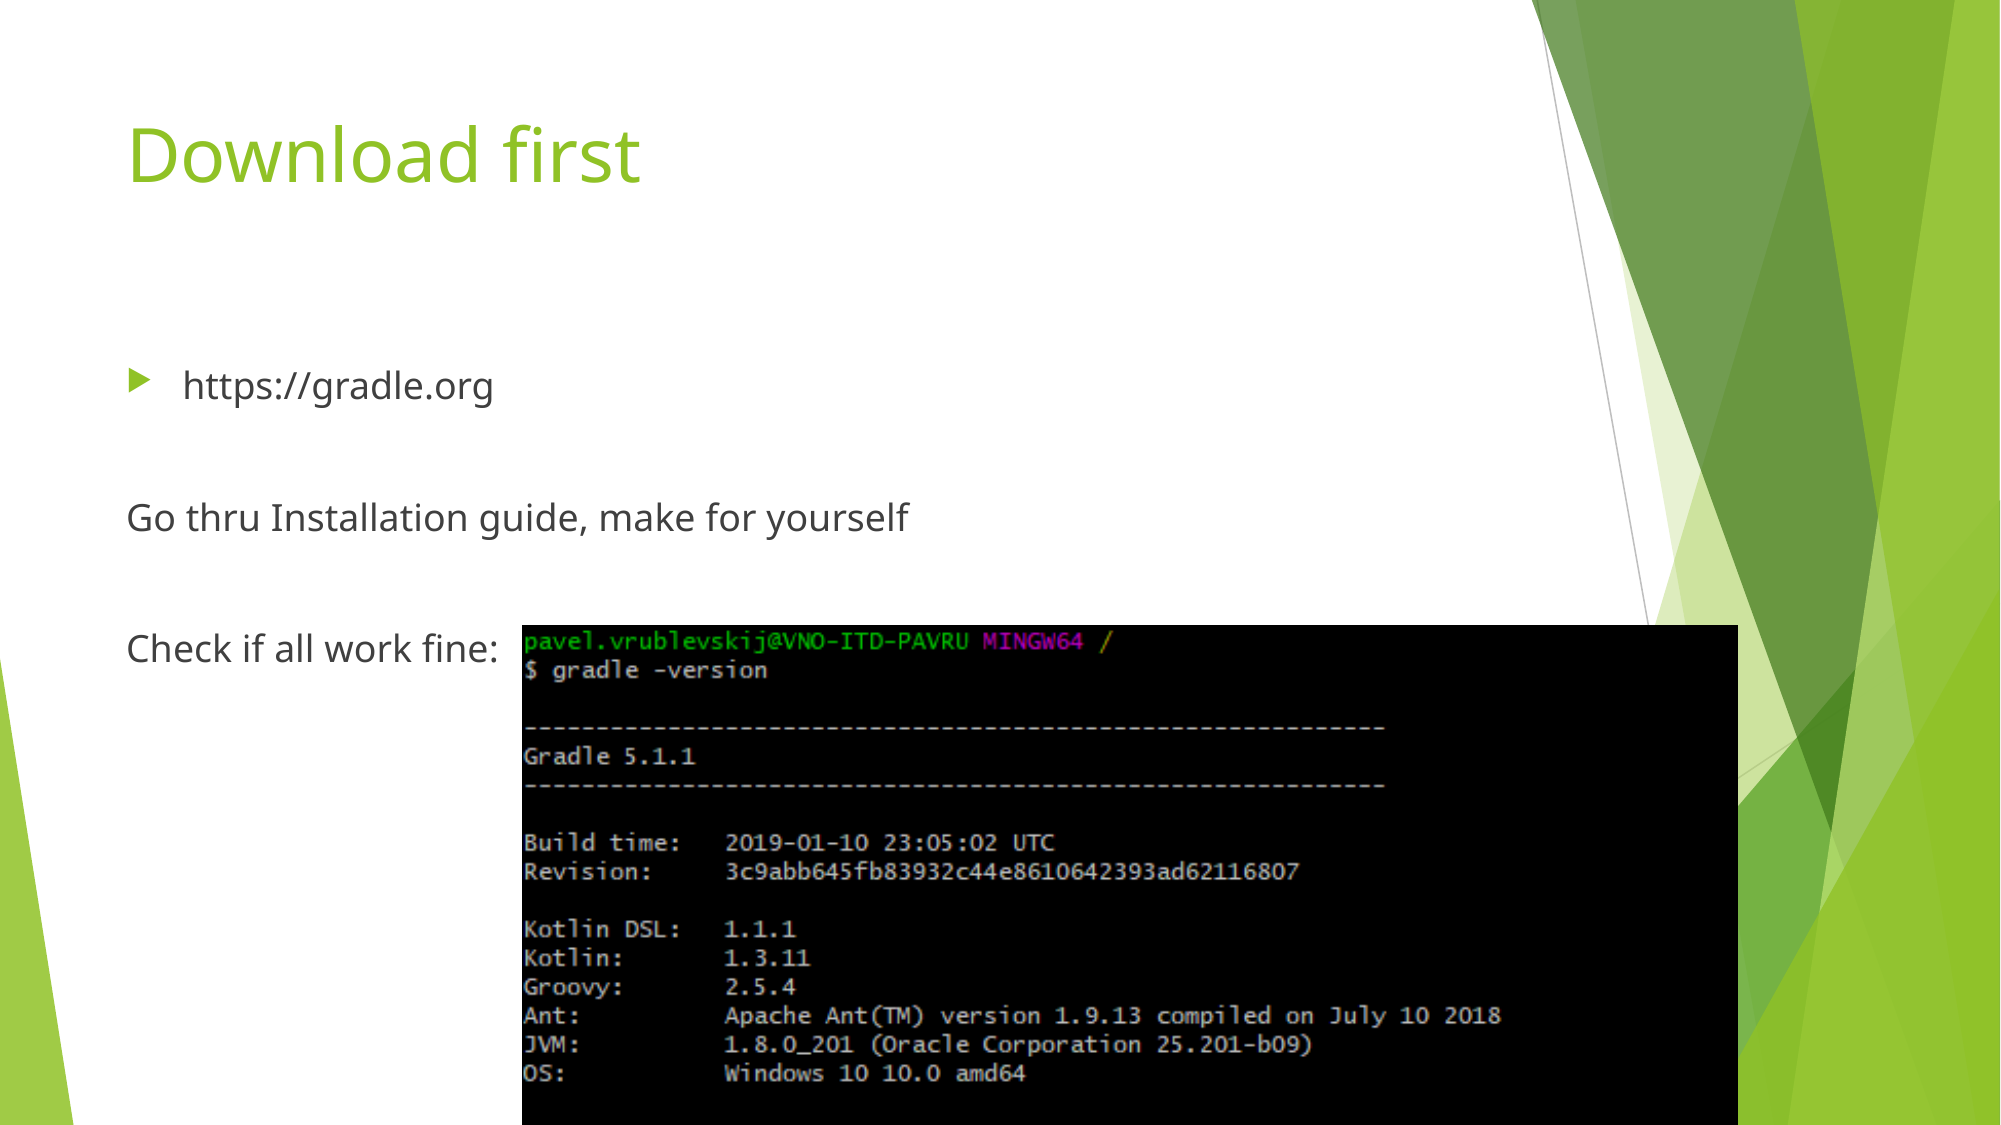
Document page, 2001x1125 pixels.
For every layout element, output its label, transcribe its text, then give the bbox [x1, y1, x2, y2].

list https://gradle.org Go thru Installation guide, make for yourself Check if all work fine: [111, 354, 1522, 992]
picture [522, 625, 1738, 1125]
title Download first [111, 99, 1522, 317]
